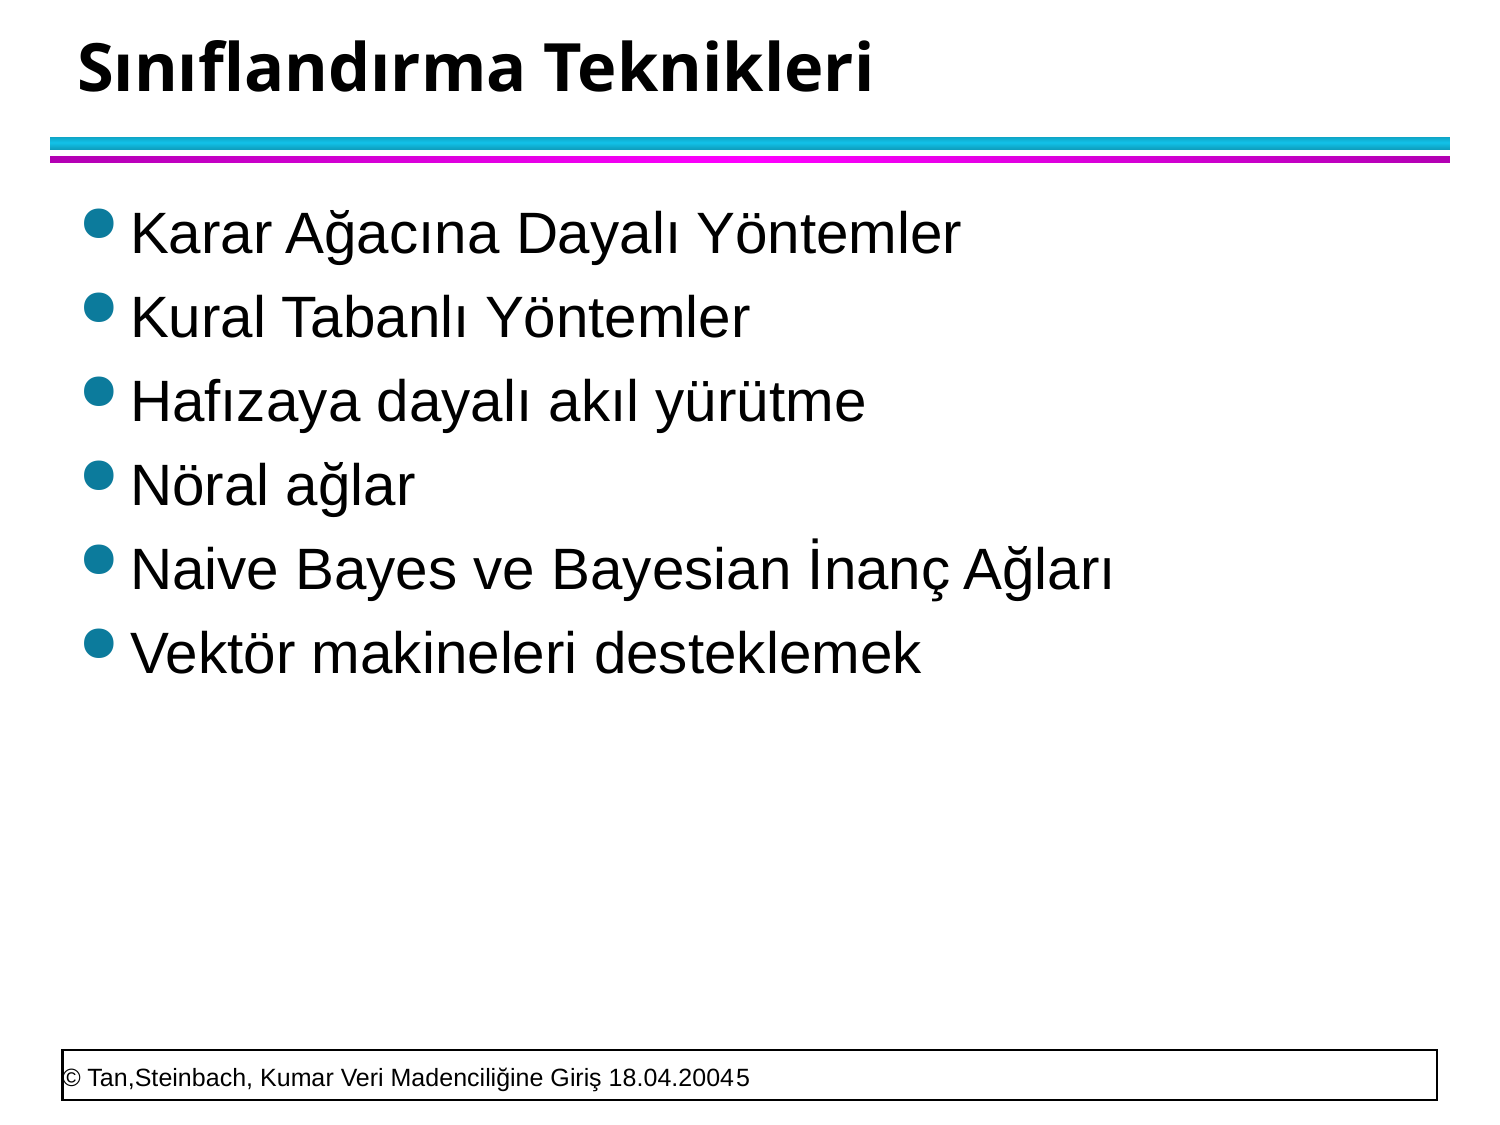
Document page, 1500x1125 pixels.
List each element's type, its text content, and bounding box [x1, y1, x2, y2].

title Sınıflandırma Teknikleri [61, 24, 1422, 113]
list Karar Ağacına Dayalı Yöntemler Kural Tabanlı Yöntemler Hafızaya dayalı akıl yürütme Nöral ağlar Naive Bayes ve Bayesian İnanç Ağları Vektör makineleri desteklemek [66, 186, 1433, 1038]
